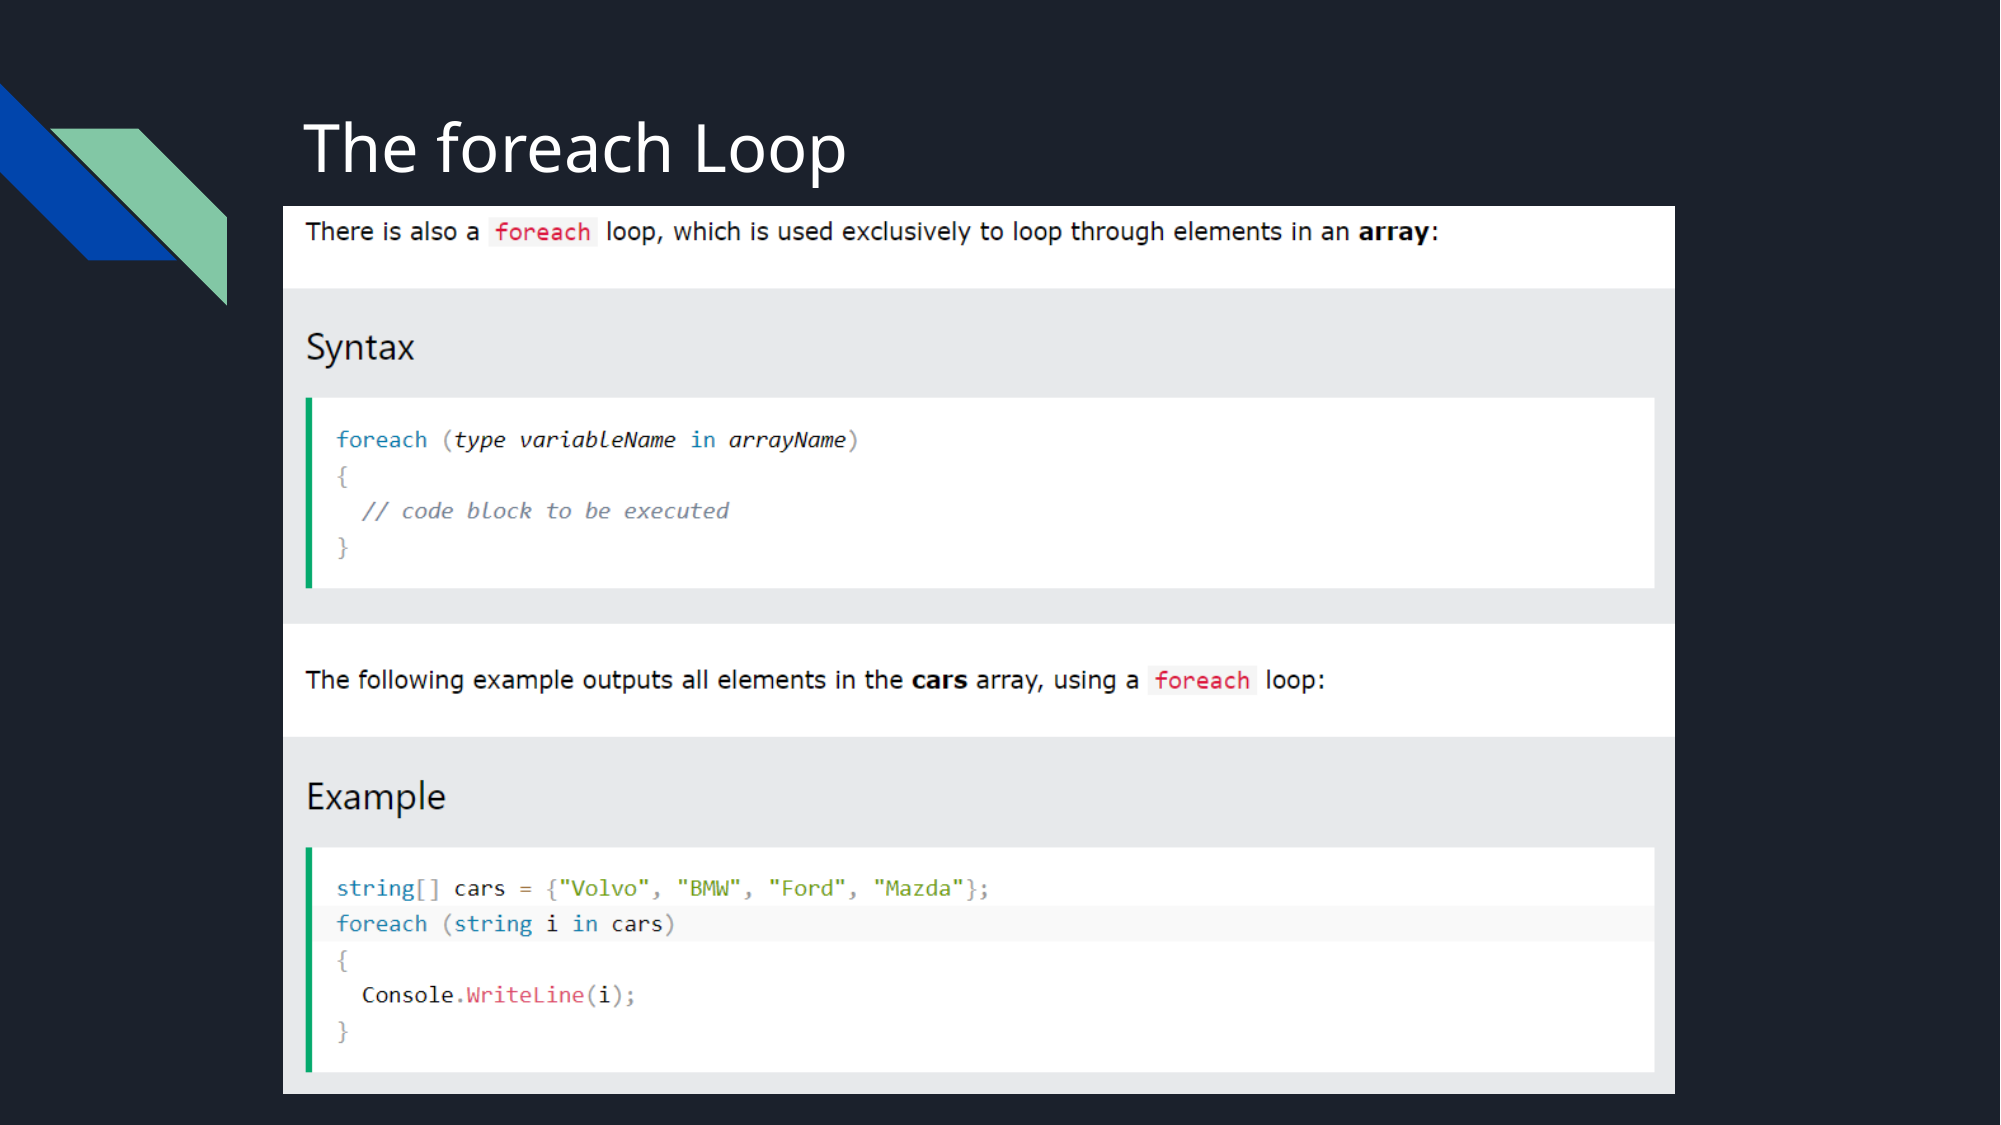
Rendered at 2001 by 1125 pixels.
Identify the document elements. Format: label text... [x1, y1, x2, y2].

title The foreach Loop [283, 86, 1824, 287]
picture [283, 206, 1675, 1094]
